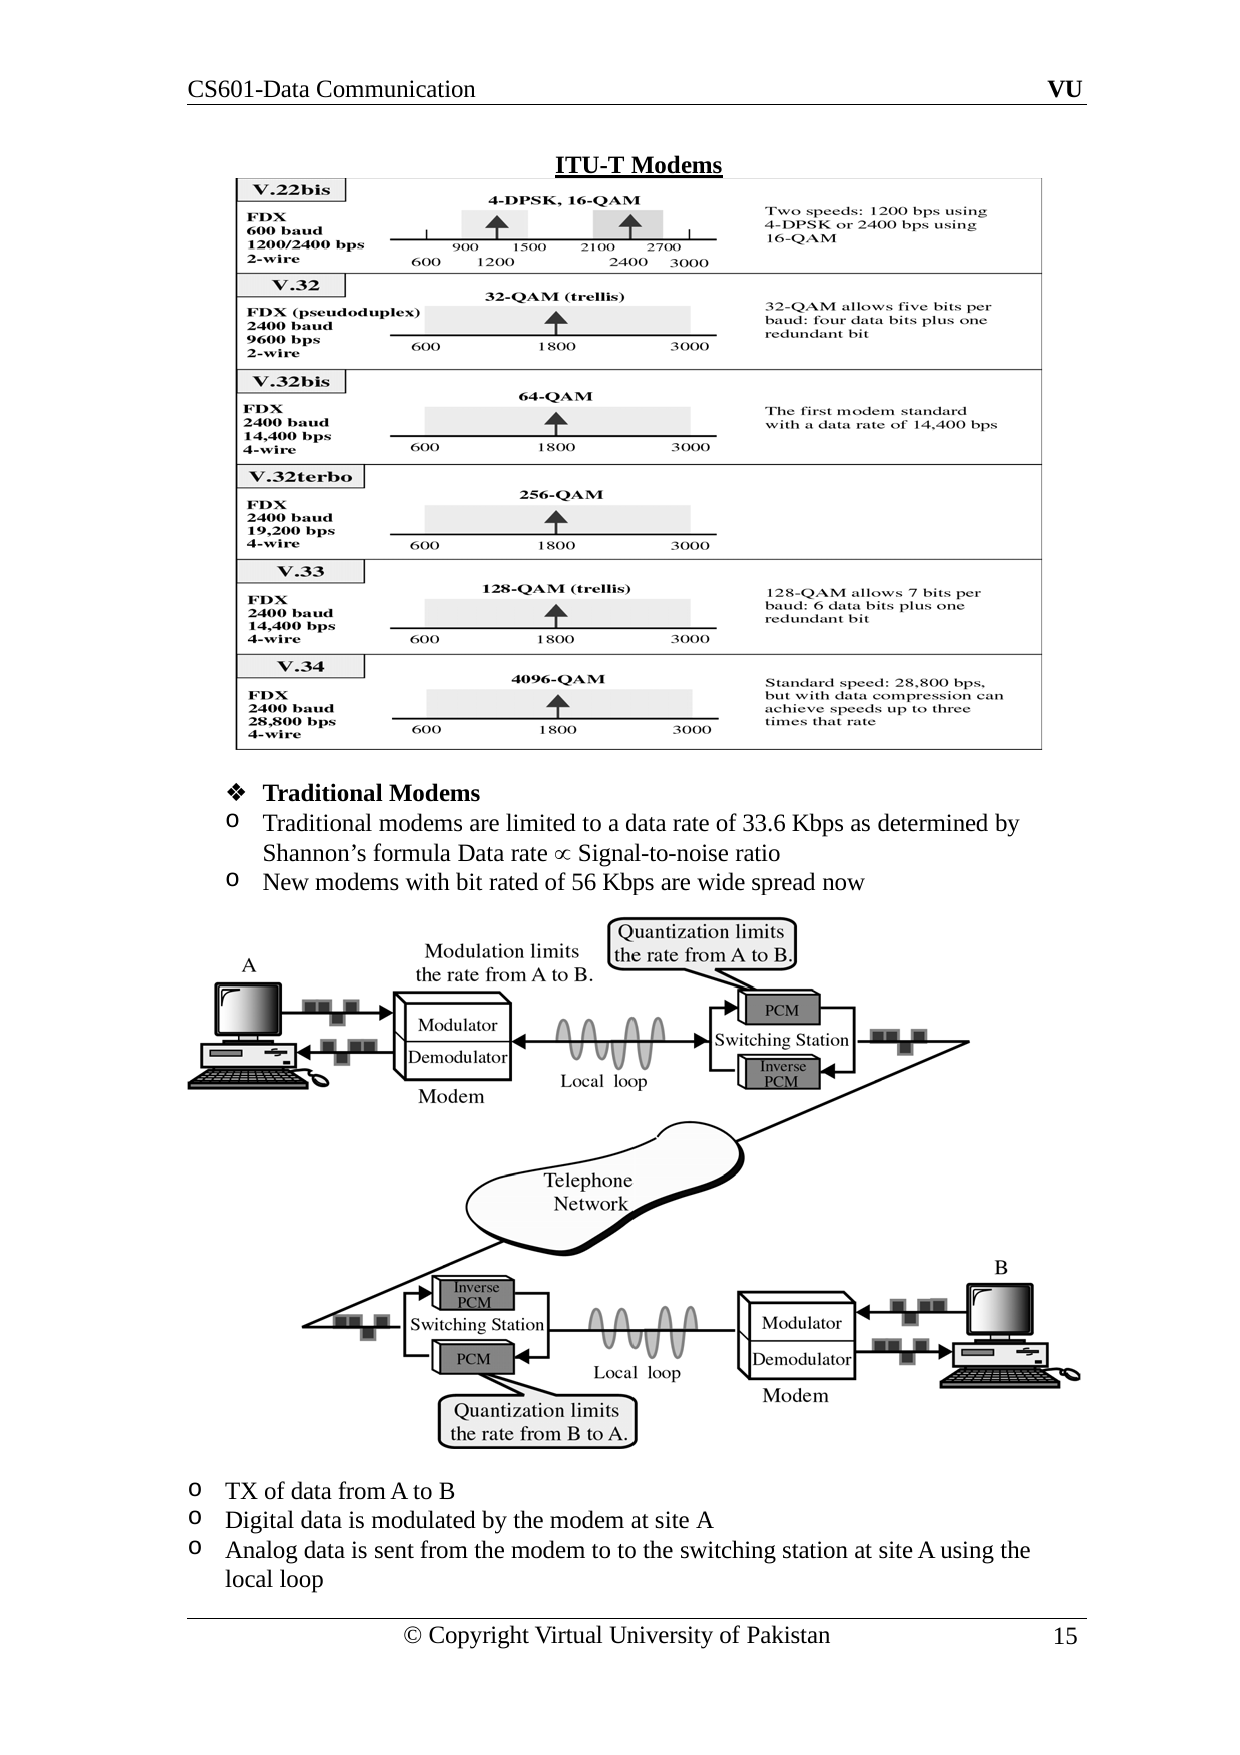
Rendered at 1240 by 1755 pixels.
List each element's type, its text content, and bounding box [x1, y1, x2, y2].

slide_number 15 [1048, 1621, 1095, 1755]
footer © Copyright Virtual University of Pakistan [401, 1621, 840, 1755]
text_box [187, 895, 1081, 1449]
text_box TX of data from A to B Digital data is modulated by the modem at site A Analog data is sent from the modem to to the switching station at site A using the local loop [185, 1475, 1093, 1593]
text_box [235, 178, 1043, 750]
text_box ITU-T Modems [553, 148, 725, 178]
text_box CS601-Data Communication [185, 72, 481, 103]
text_box Traditional Modems Traditional modems are limited to a data rate of 33.6 Kbps as determined by Shannon’s formula Data rate  Signal-to-noise ratio New modems with bit rated of 56 Kbps are wide spread now [222, 777, 1029, 895]
text_box VU [1045, 72, 1086, 103]
